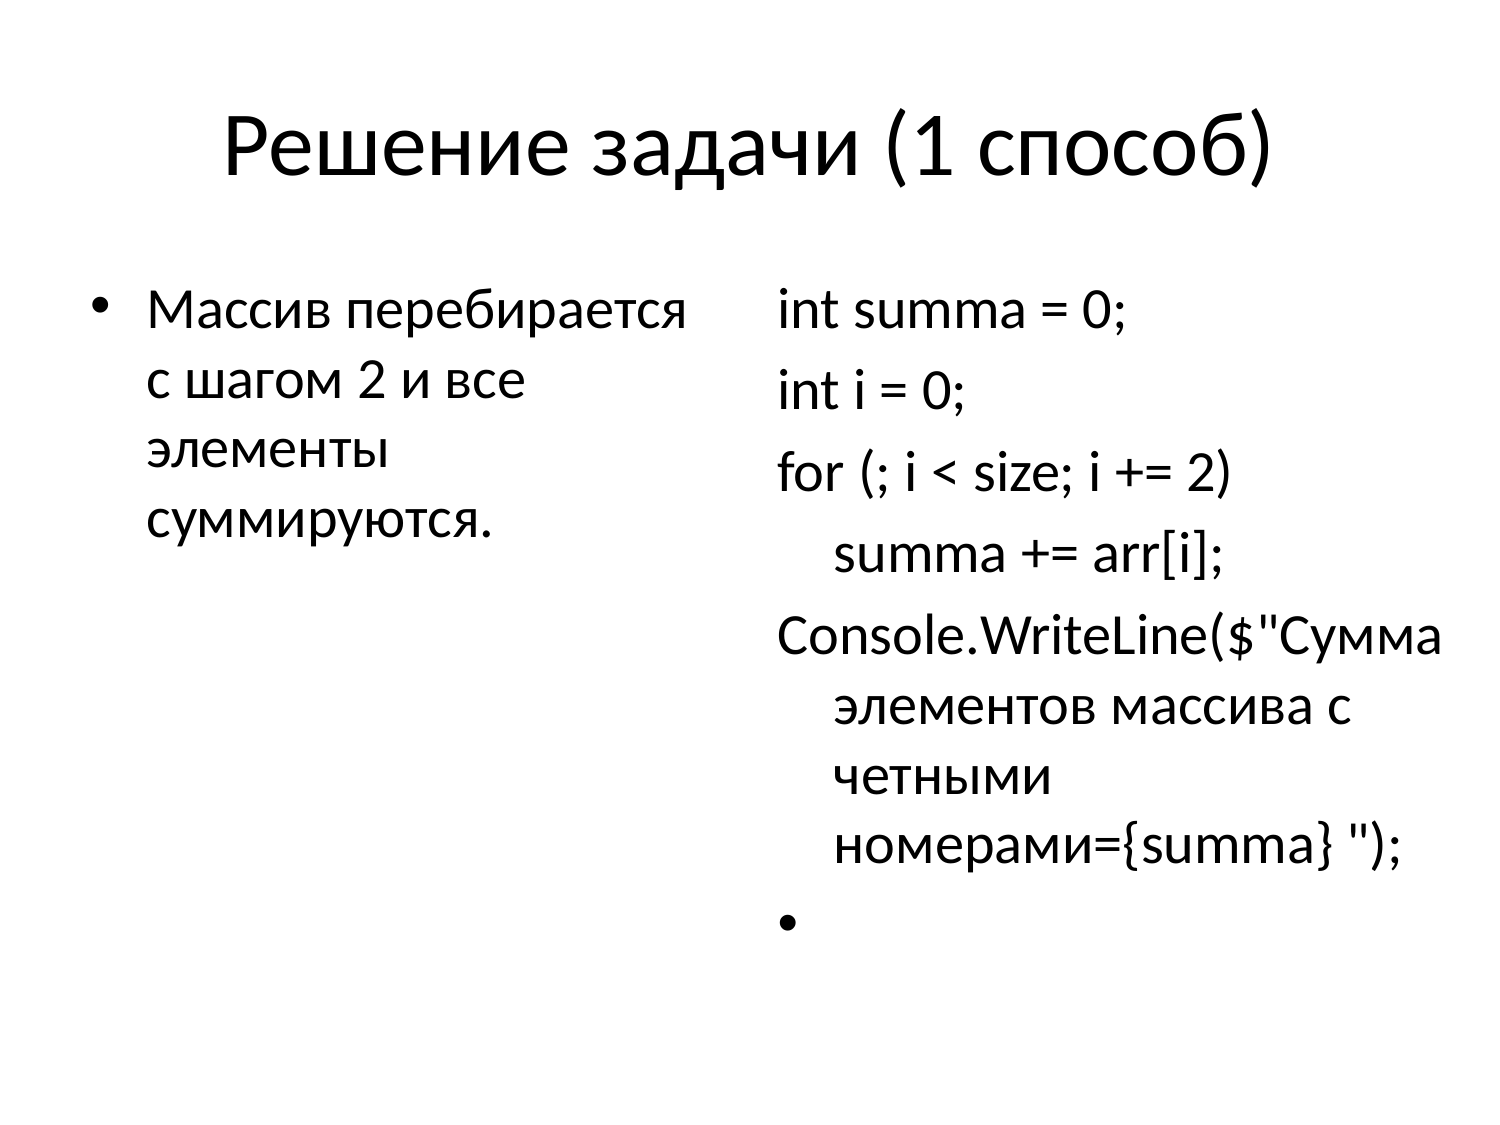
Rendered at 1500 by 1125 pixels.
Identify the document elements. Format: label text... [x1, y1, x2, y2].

list Массив перебирается с шагом 2 и все элементы суммируются. [75, 262, 738, 1005]
list int summa = 0; int i = 0; for (; i < size; i += 2) summa += arr[i]; Console.WriteLine($"Сумма элементов массива с четными номерами={summa} "); [762, 262, 1483, 1005]
title Решение задачи (1 способ) [75, 45, 1425, 233]
